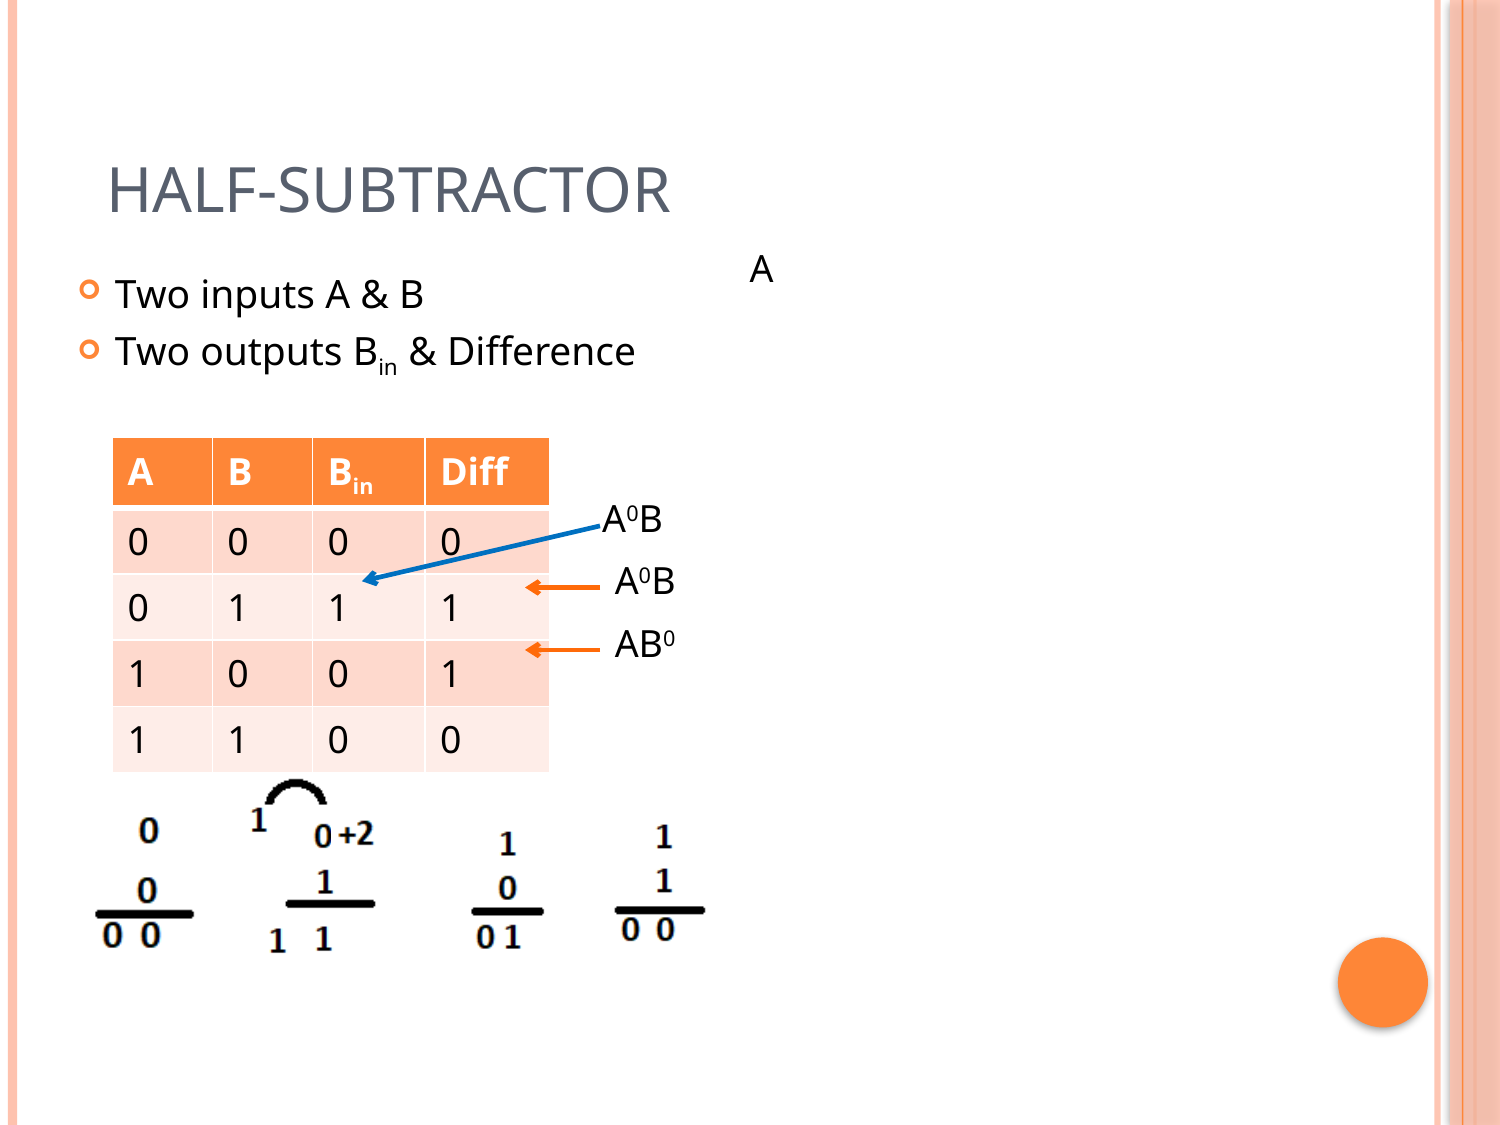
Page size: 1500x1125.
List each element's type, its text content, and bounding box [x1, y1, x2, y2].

picture [243, 765, 398, 974]
table_cell 0 [213, 511, 312, 573]
table_cell 1 [213, 575, 312, 639]
table_cell 0 [213, 641, 312, 706]
table_cell 1 [426, 641, 549, 706]
table_header A [113, 438, 212, 505]
table_cell 0 [313, 641, 424, 706]
table_header Diff [426, 438, 549, 505]
table_cell 0 [426, 511, 549, 522]
title Half-Subtractor [75, 45, 1300, 233]
table_cell 1 [113, 707, 212, 772]
table_cell 1 [213, 707, 312, 772]
table_cell 1 [426, 591, 549, 639]
picture [593, 813, 718, 960]
table_cell 0 [313, 511, 424, 573]
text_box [361, 525, 601, 582]
table_cell 1 [313, 575, 424, 639]
text_box AB0 [599, 612, 763, 673]
table_cell 0 [313, 707, 424, 772]
table_header B [213, 438, 312, 505]
table_cell 0 [113, 575, 212, 639]
table_cell 1 [113, 641, 212, 706]
picture [74, 787, 209, 960]
table_header Bin [313, 438, 424, 505]
list Two inputs A & B Two outputs Bin & Difference [62, 262, 1288, 388]
table_cell 0 [113, 511, 212, 573]
text_box A0B [587, 487, 750, 548]
text_box A [734, 237, 800, 298]
picture [444, 821, 563, 971]
text_box A0B [599, 549, 763, 610]
table_cell 0 [426, 707, 549, 772]
